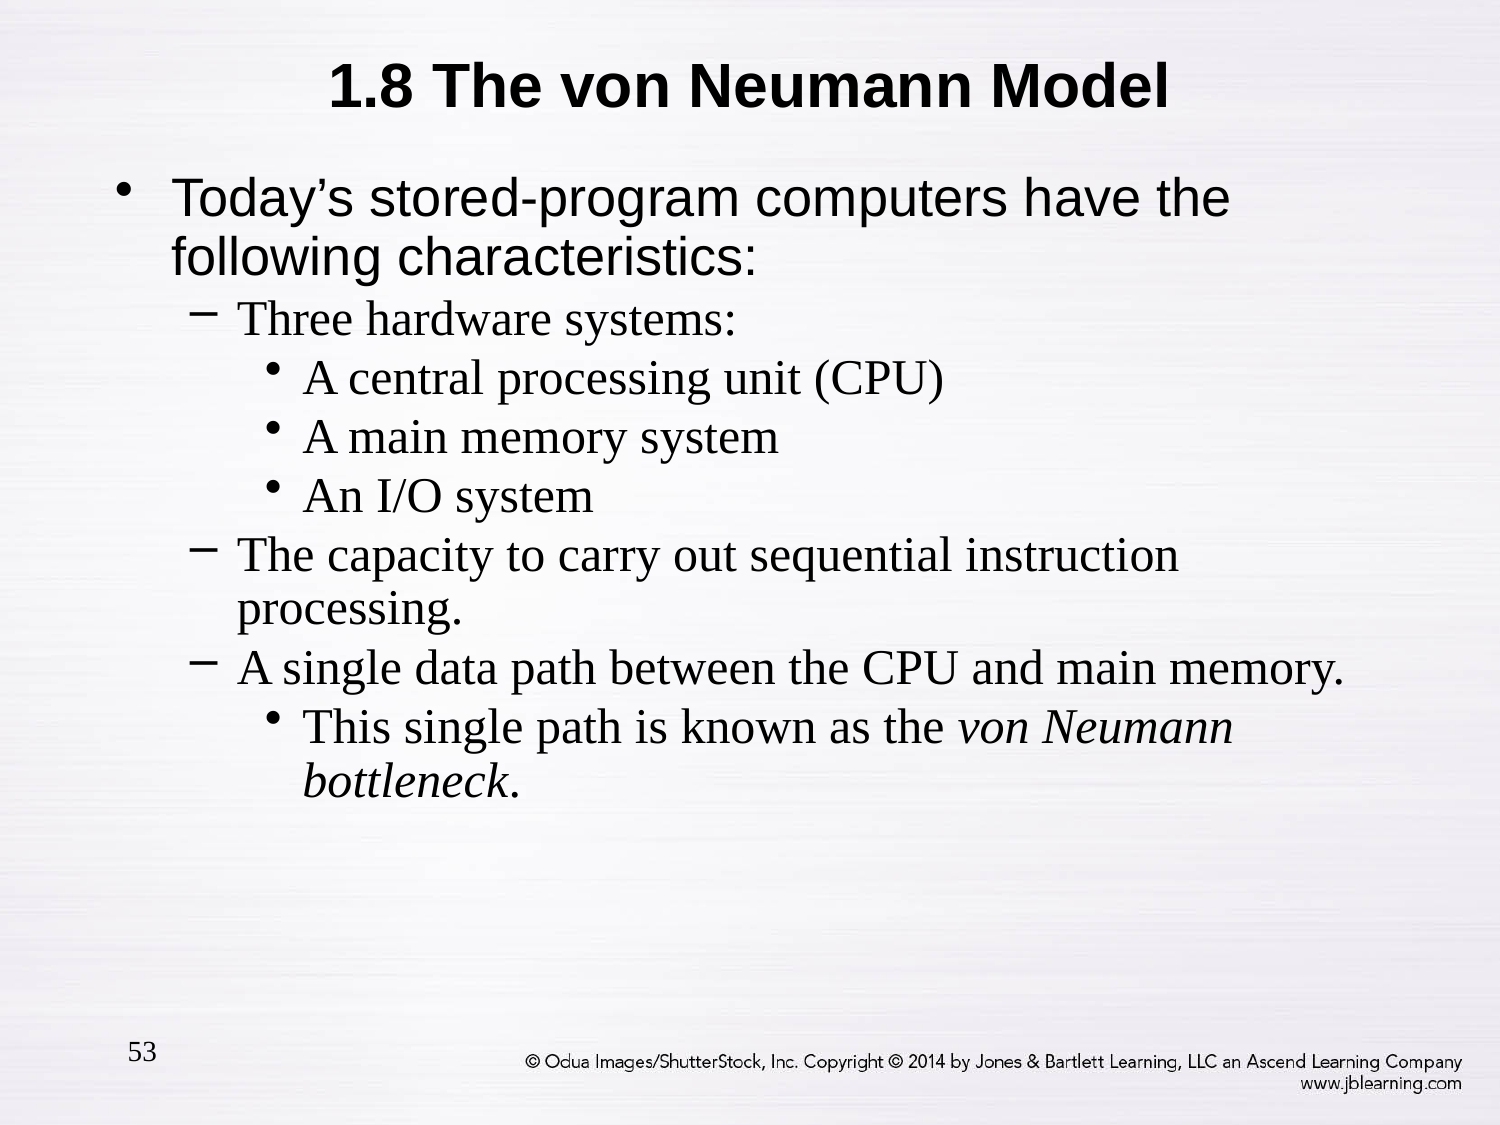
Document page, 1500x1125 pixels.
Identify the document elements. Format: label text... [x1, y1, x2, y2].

slide_number 53 [112, 1025, 425, 1100]
picture [0, 0, 1500, 1125]
title 1.8 The von Neumann Model [243, 37, 1257, 128]
list Today’s stored-program computers have the following characteristics: Three hardware systems: A central processing unit (CPU) A main memory system An I/O system The capacity to carry out sequential instruction processing. A single data path between the CPU and main memory. This single path is known as the von Neumann bottleneck. [99, 162, 1388, 925]
